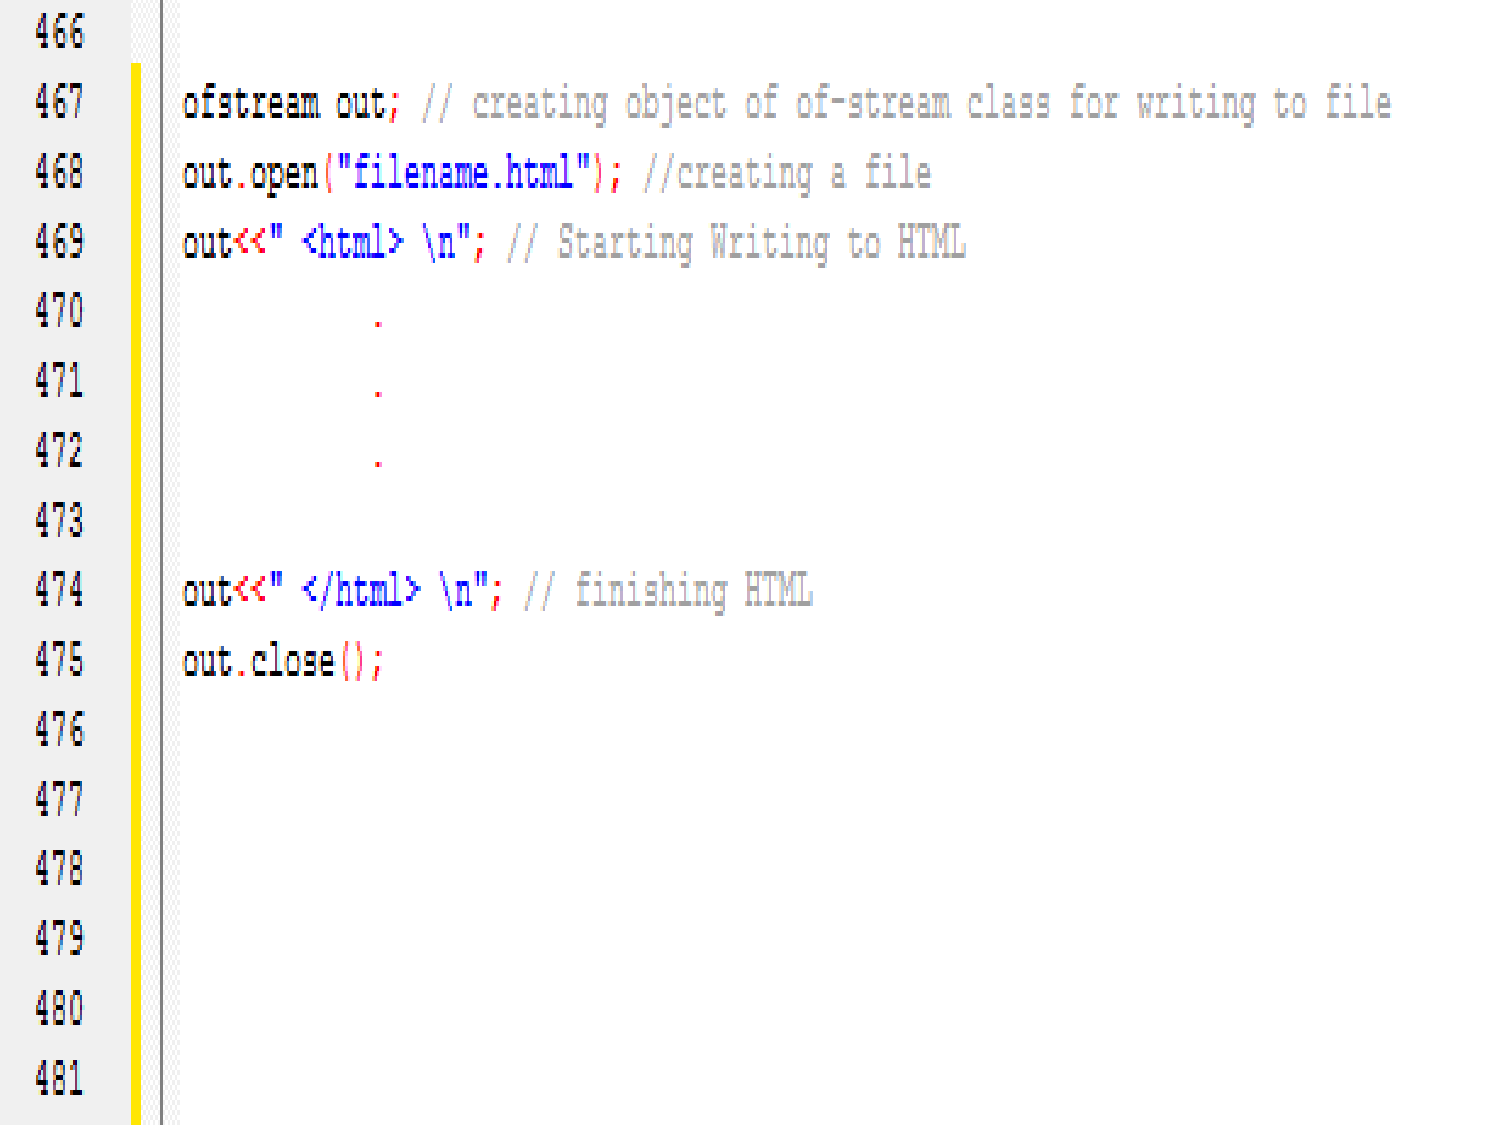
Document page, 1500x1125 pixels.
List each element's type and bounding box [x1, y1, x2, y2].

list [0, 0, 1500, 1125]
